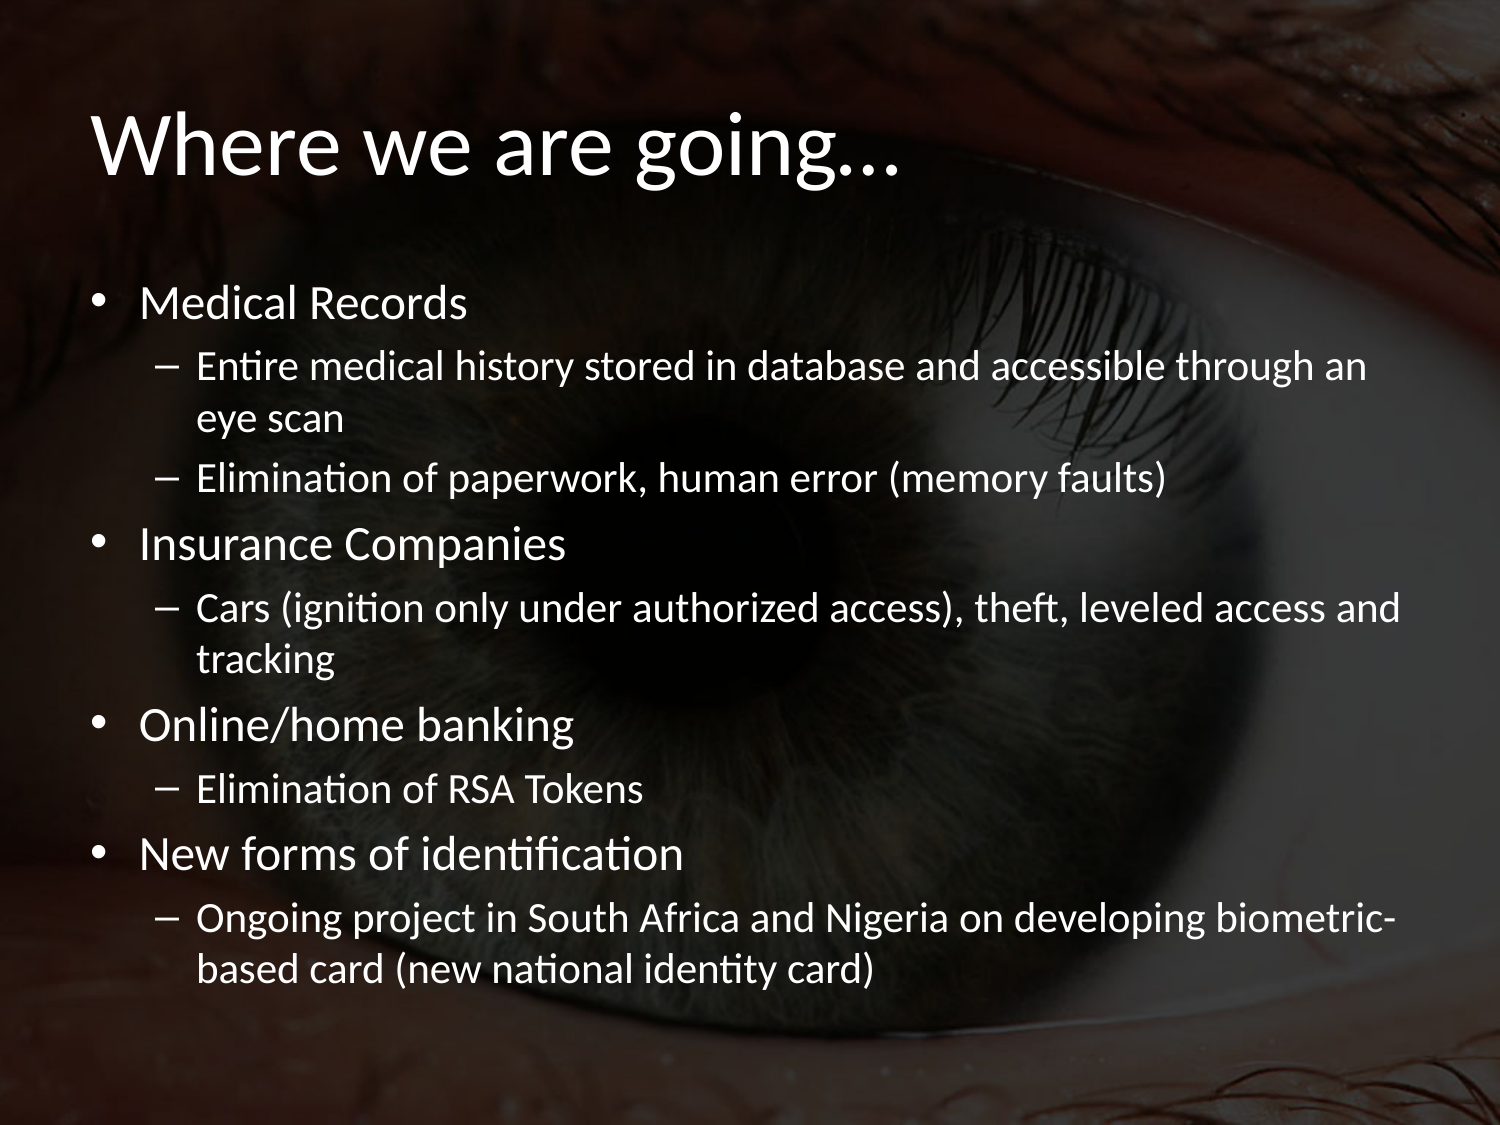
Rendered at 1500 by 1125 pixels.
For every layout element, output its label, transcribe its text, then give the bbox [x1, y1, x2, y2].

title Where we are going… [75, 45, 1425, 233]
list Medical Records Entire medical history stored in database and accessible through an eye scan Elimination of paperwork, human error (memory faults) Insurance Companies Cars (ignition only under authorized access), theft, leveled access and tracking Online/home banking Elimination of RSA Tokens New forms of identification Ongoing project in South Africa and Nigeria on developing biometric-based card (new national identity card) [75, 262, 1425, 1005]
picture [0, 0, 1500, 1125]
